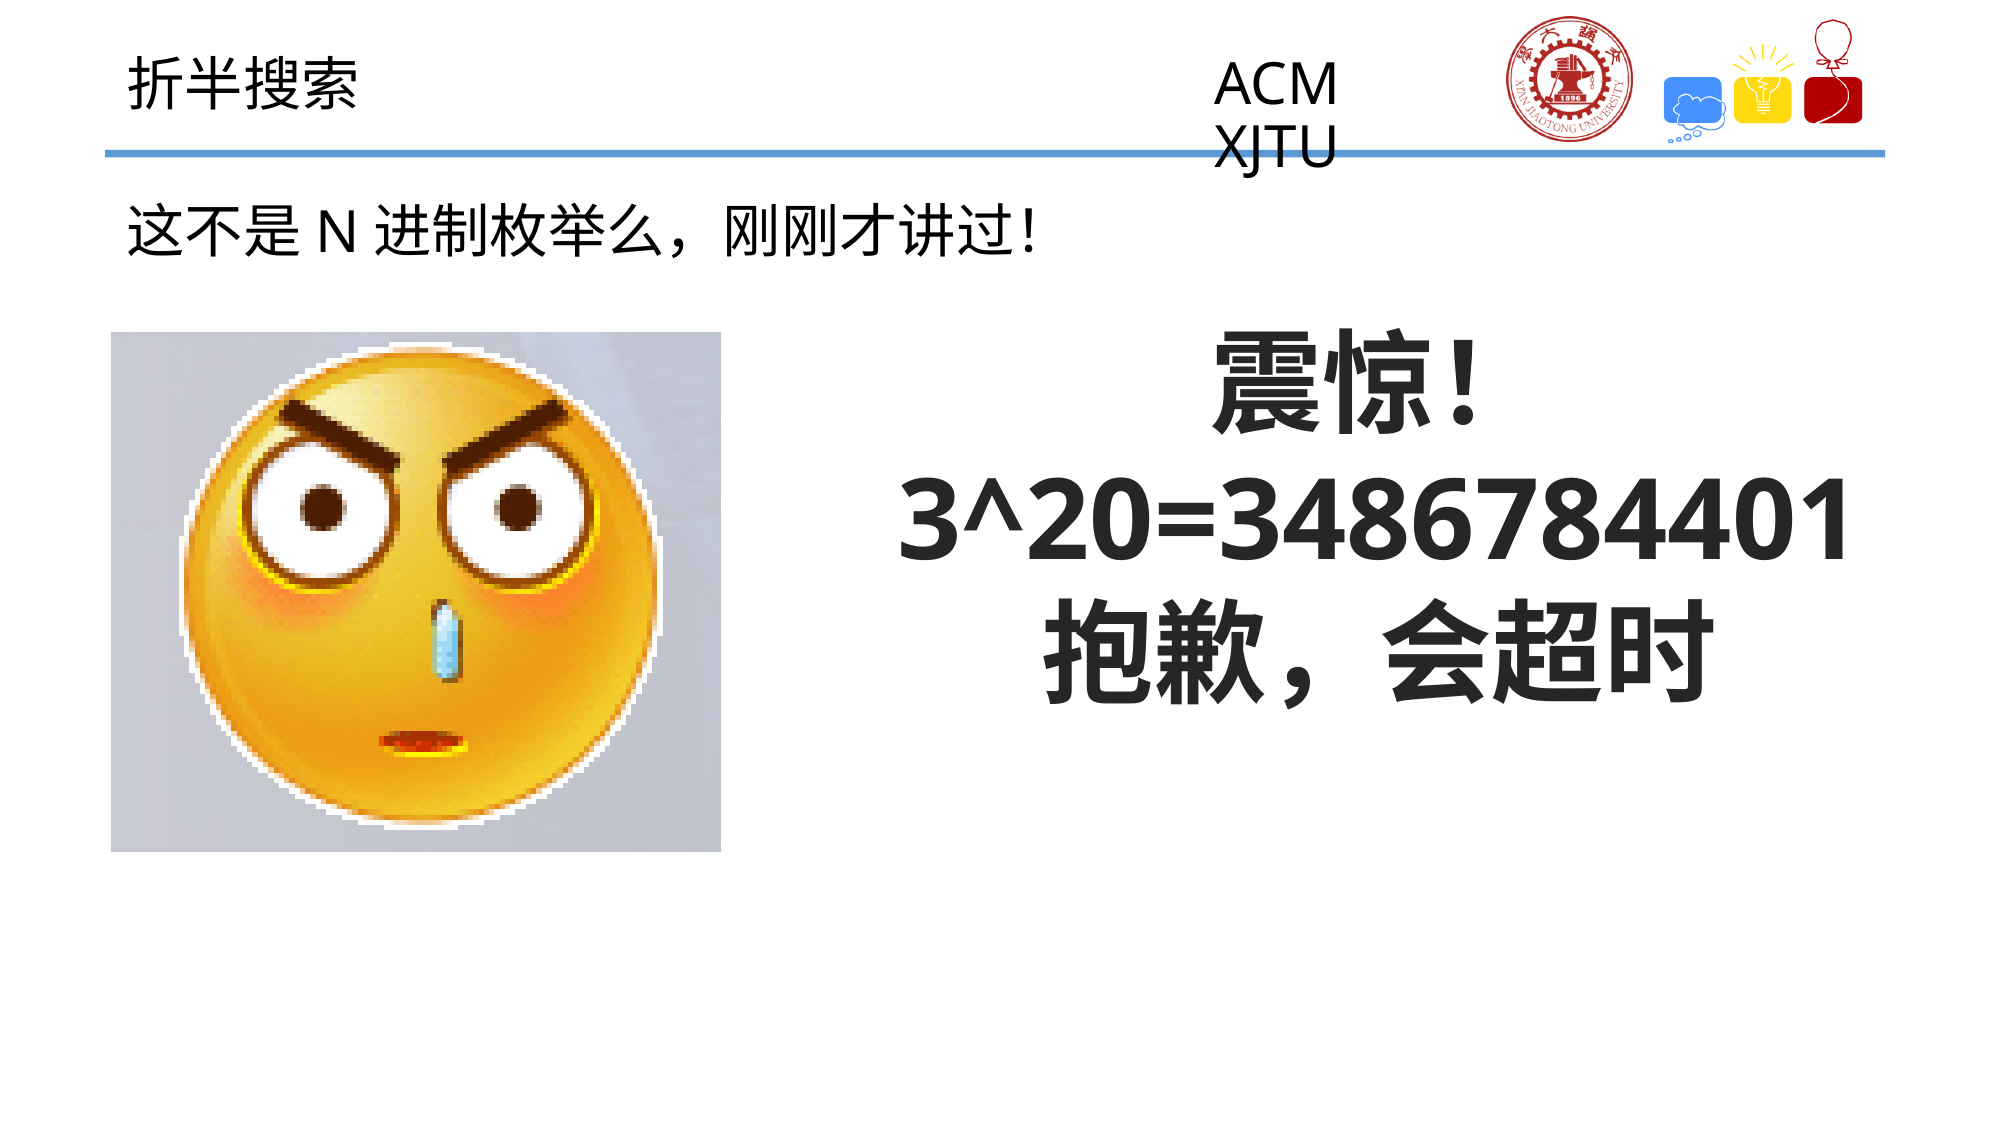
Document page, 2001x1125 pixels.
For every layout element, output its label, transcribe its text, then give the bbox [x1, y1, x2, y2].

picture [1506, 16, 1633, 142]
text_box 这不是N进制枚举么，刚刚才讲过！ [111, 186, 1053, 272]
picture [1663, 19, 1863, 143]
text_box 震惊！ 3^20=3486784401 抱歉，会超时 [882, 304, 1877, 725]
text_box 折半搜索 [111, 47, 1177, 126]
picture [111, 332, 721, 852]
